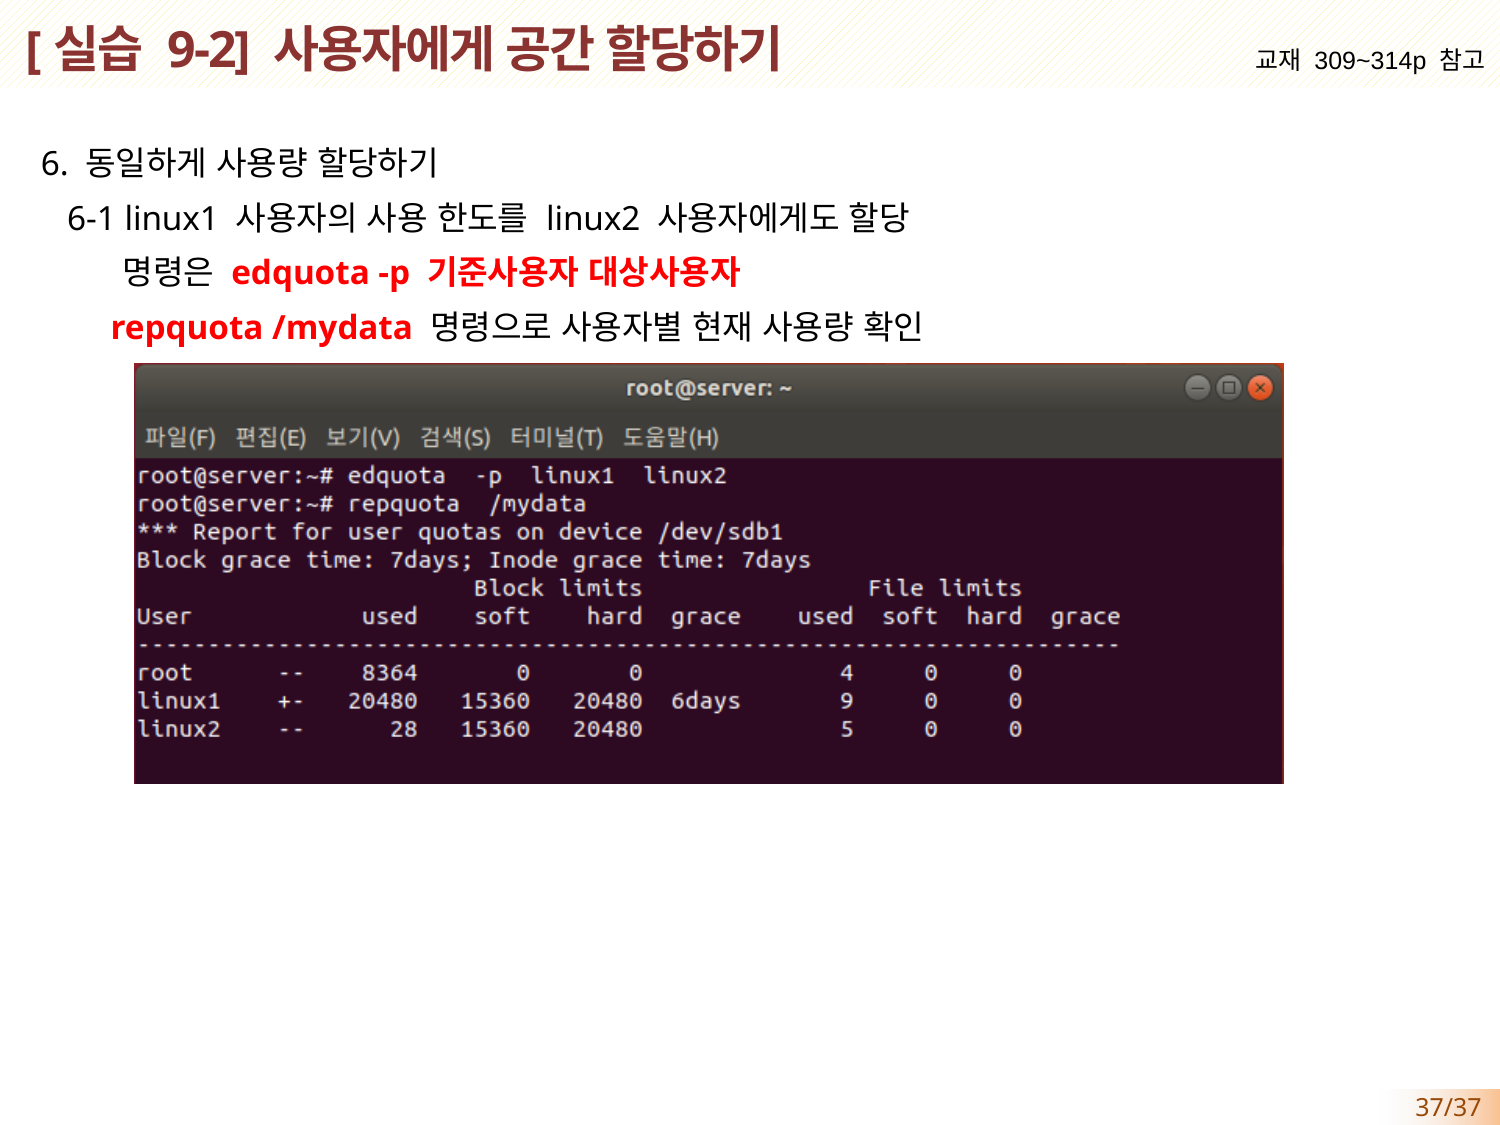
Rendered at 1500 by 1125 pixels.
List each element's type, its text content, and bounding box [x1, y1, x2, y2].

list 6. 동일하게 사용량 할당하기 6-1 linux1 사용자의 사용 한도를 linux2 사용자에게도 할당 명령은 edquota -p 기준사용자 대상사용자 repquota /mydata 명령으로 사용자별 현재 사용량 확인 [10, 126, 1500, 1057]
picture [133, 362, 1285, 784]
text_box 교재 309~314p 참고 [1240, 36, 1500, 82]
title [실습 9-2] 사용자에게 공간 할당하기 [10, 8, 1288, 87]
